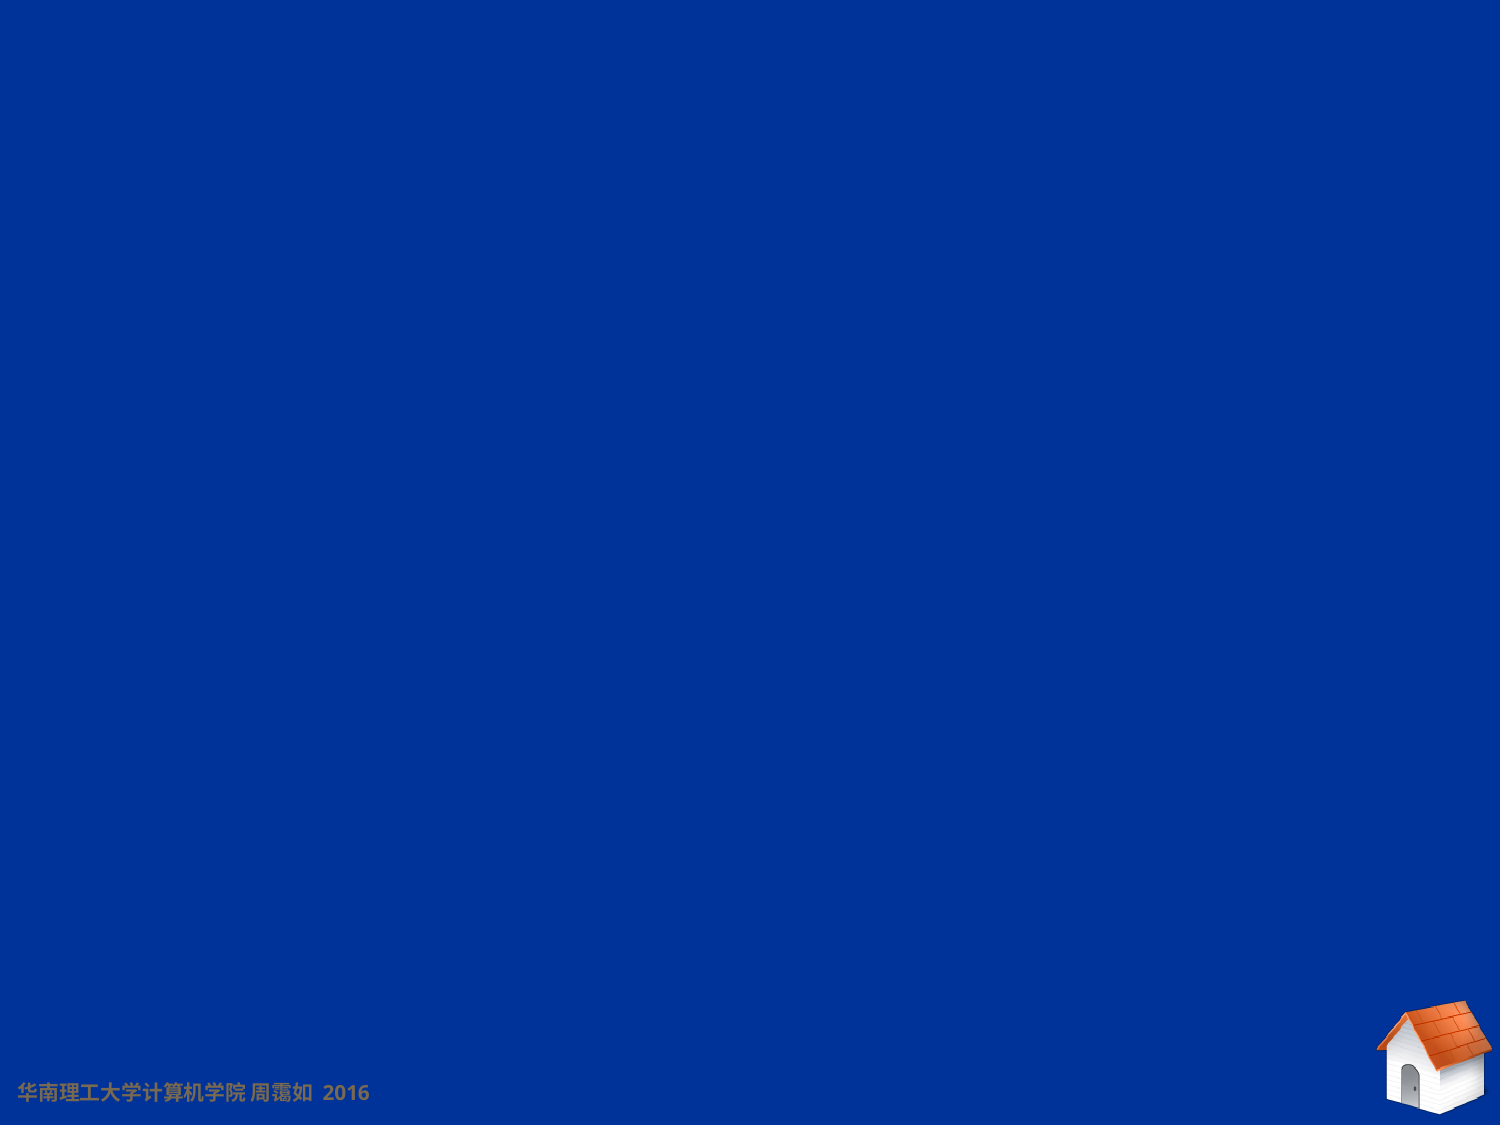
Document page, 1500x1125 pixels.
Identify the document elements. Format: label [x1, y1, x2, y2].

picture [1374, 987, 1493, 1125]
